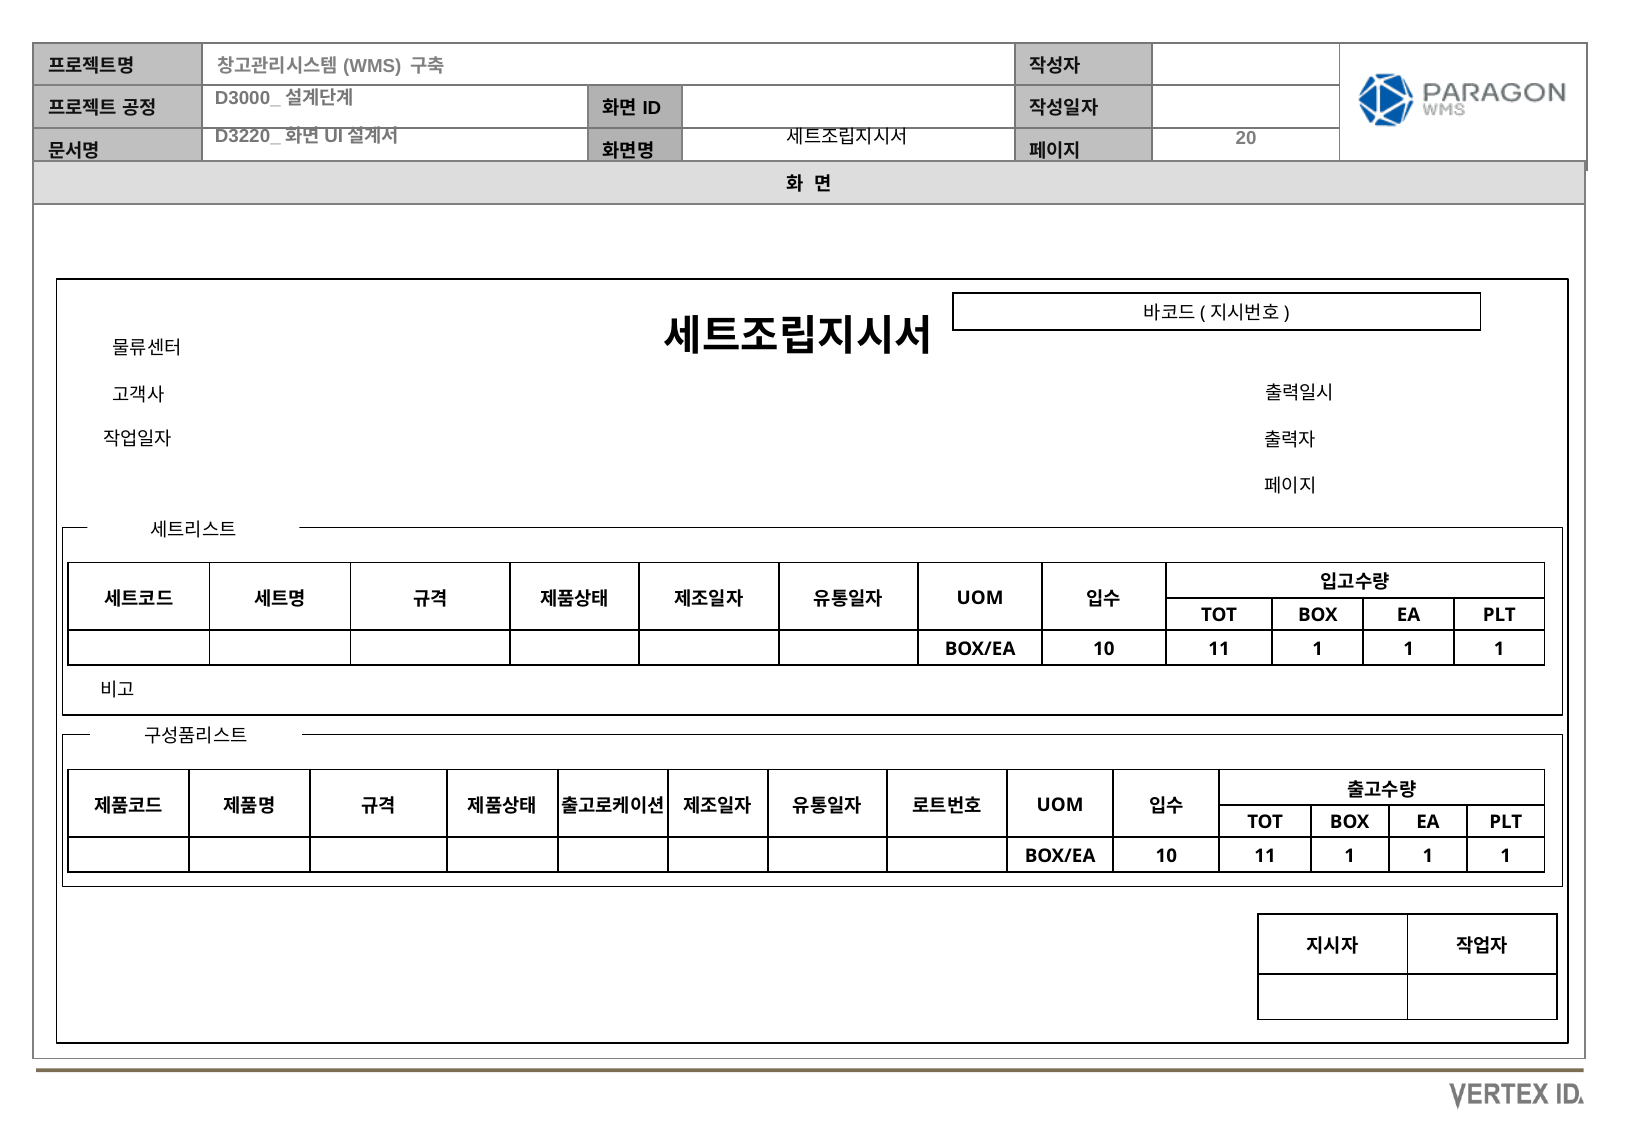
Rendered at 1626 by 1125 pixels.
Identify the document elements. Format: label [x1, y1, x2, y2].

text_box [683, 117, 1011, 155]
table_header [1408, 915, 1556, 973]
table_header [1259, 915, 1407, 973]
picture [1354, 72, 1572, 129]
table_cell [1408, 975, 1556, 1019]
text_box [56, 278, 1569, 1043]
table_cell [1259, 975, 1407, 1019]
